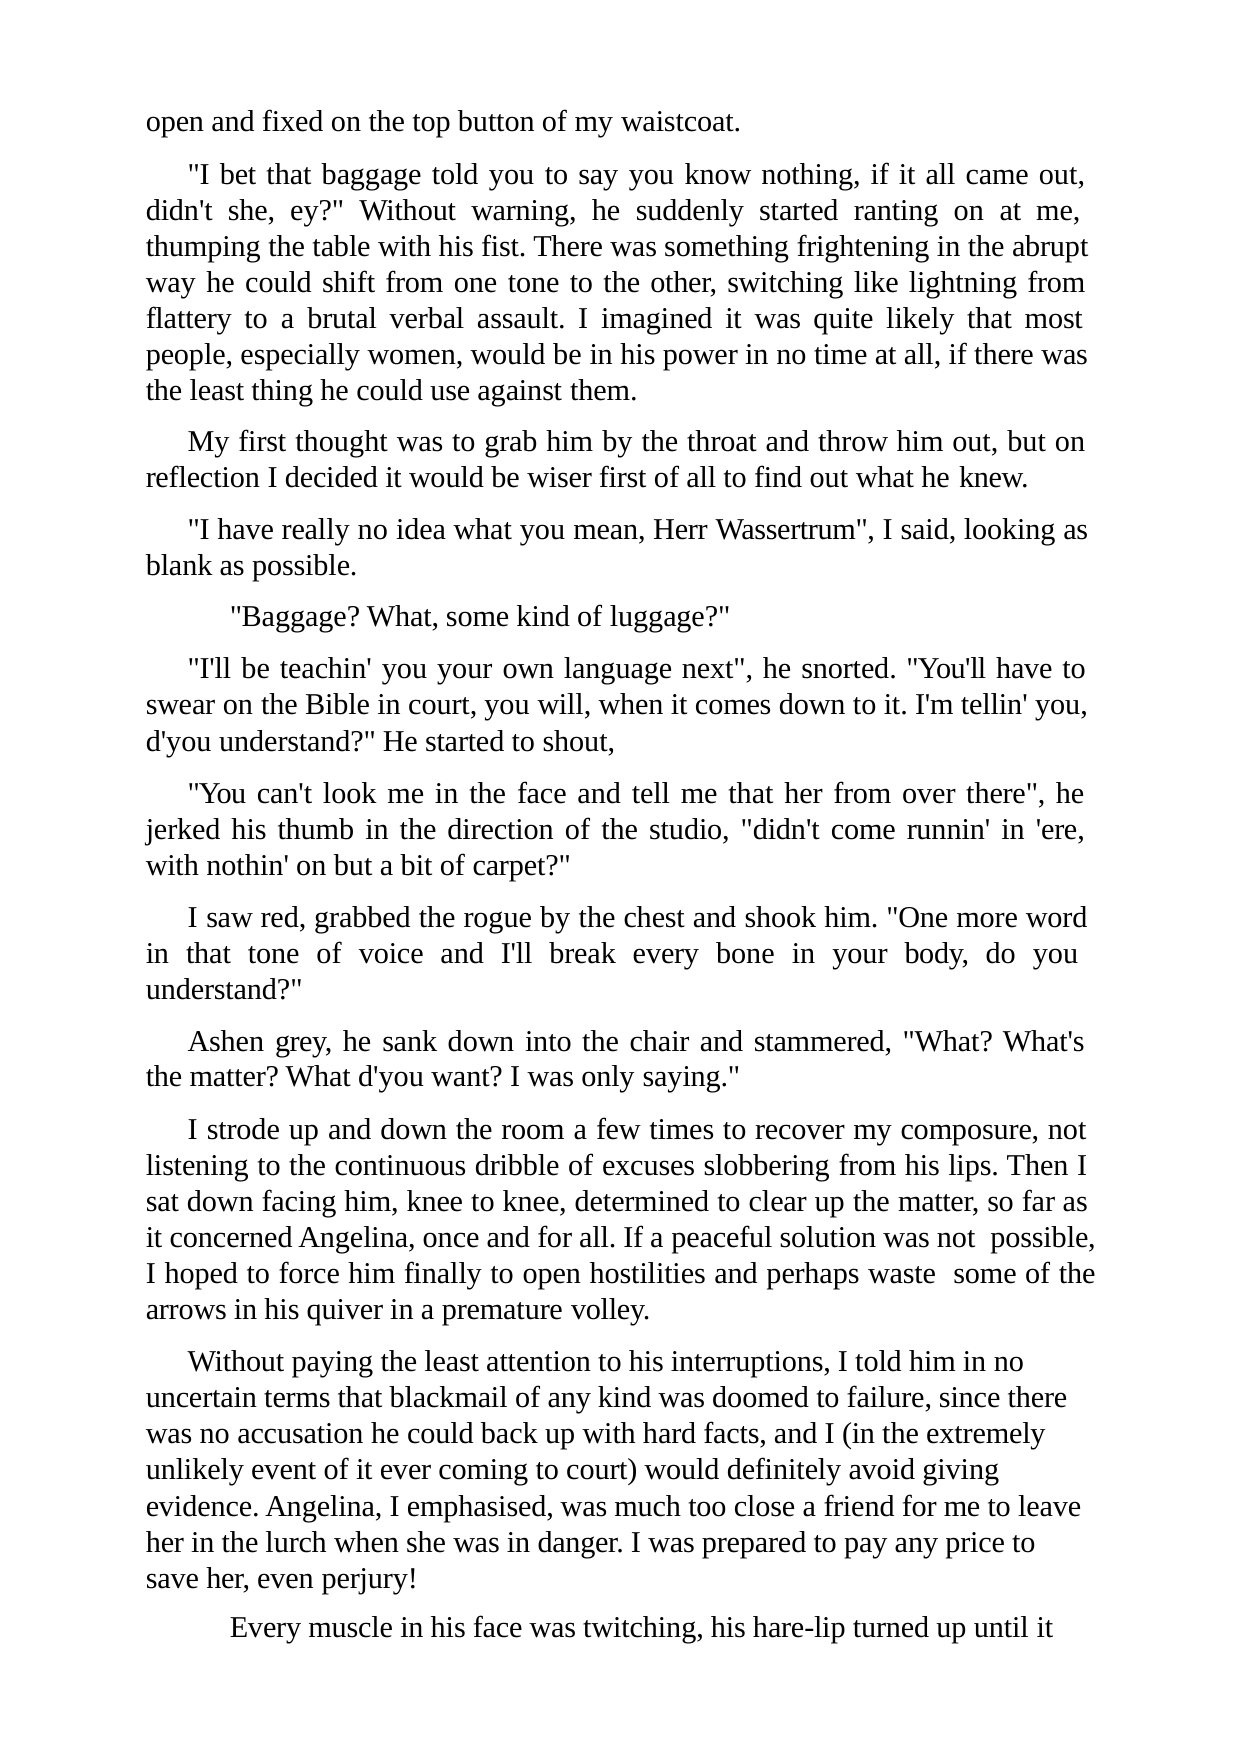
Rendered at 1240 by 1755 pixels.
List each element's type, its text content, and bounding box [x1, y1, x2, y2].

text_box open and fixed on the top button of my waistcoat. "I bet that baggage told you to say you know nothing, if it all came out, didn't she, ey?" Without warning, he suddenly started ranting on at me, thumping the table with his fist. There was something frightening in the abrupt way he could shift from one tone to the other, switching like lightning from flattery to a brutal verbal assault. I imagined it was quite likely that most people, especially women, would be in his power in no time at all, if there was the least thing he could use against them. My first thought was to grab him by the throat and throw him out, but on reflection I decided it would be wiser first of all to find out what he knew. "I have really no idea what you mean, Herr Wassertrum", I said, looking as blank as possible. "Baggage? What, some kind of luggage?" "I'll be teachin' you your own language next", he snorted. "You'll have to swear on the Bible in court, you will, when it comes down to it. I'm tellin' you, d'you understand?" He started to shout, "You can't look me in the face and tell me that her from over there", he jerked his thumb in the direction of the studio, "didn't come runnin' in 'ere, with nothin' on but a bit of carpet?" I saw red, grabbed the rogue by the chest and shook him. "One more word in that tone of voice and I'll break every bone in your body, do you understand?" Ashen grey, he sank down into the chair and stammered, "What? What's the matter? What d'you want? I was only saying." I strode up and down the room a few times to recover my composure, not listening to the continuous dribble of excuses slobbering from his lips. Then I sat down facing him, knee to knee, determined to clear up the matter, so far as it concerned Angelina, once and for all. If a peaceful solution was not possible, I hoped to force him finally to open hostilities and perhaps waste some of the arrows in his quiver in a premature volley. Without paying the least attention to his interruptions, I told him in no uncertain terms that blackmail of any kind was doomed to failure, since there was no accusation he could back up with hard facts, and I (in the extremely unlikely event of it ever coming to court) would definitely avoid giving evidence. Angelina, I emphasised, was much too close a friend for me to leave her in the lurch when she was in danger. I was prepared to pay any price to save her, even perjury! Every muscle in his face was twitching, his hare-lip turned up until it [143, 83, 1097, 1644]
